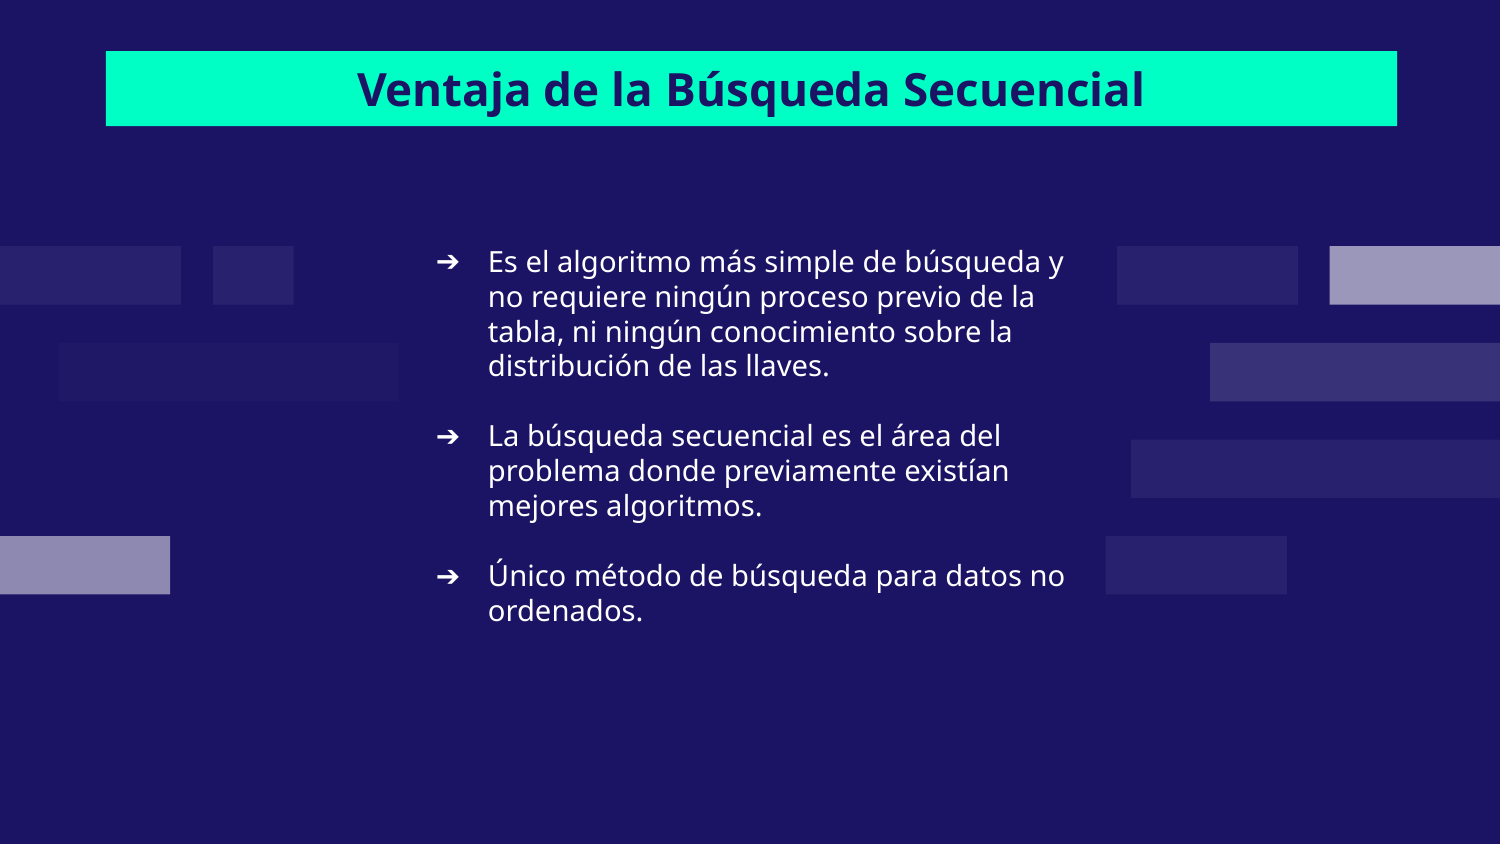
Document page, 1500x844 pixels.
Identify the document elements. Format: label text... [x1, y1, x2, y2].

title Ventaja de la Búsqueda Secuencial [105, 51, 1398, 127]
subtitle Es el algoritmo más simple de búsqueda y no requiere ningún proceso previo de la tabla, ni ningún conocimiento sobre la distribución de las llaves. La búsqueda secuencial es el área del problema donde previamente existían mejores algoritmos. Único método de búsqueda para datos no ordenados. [397, 207, 1118, 591]
